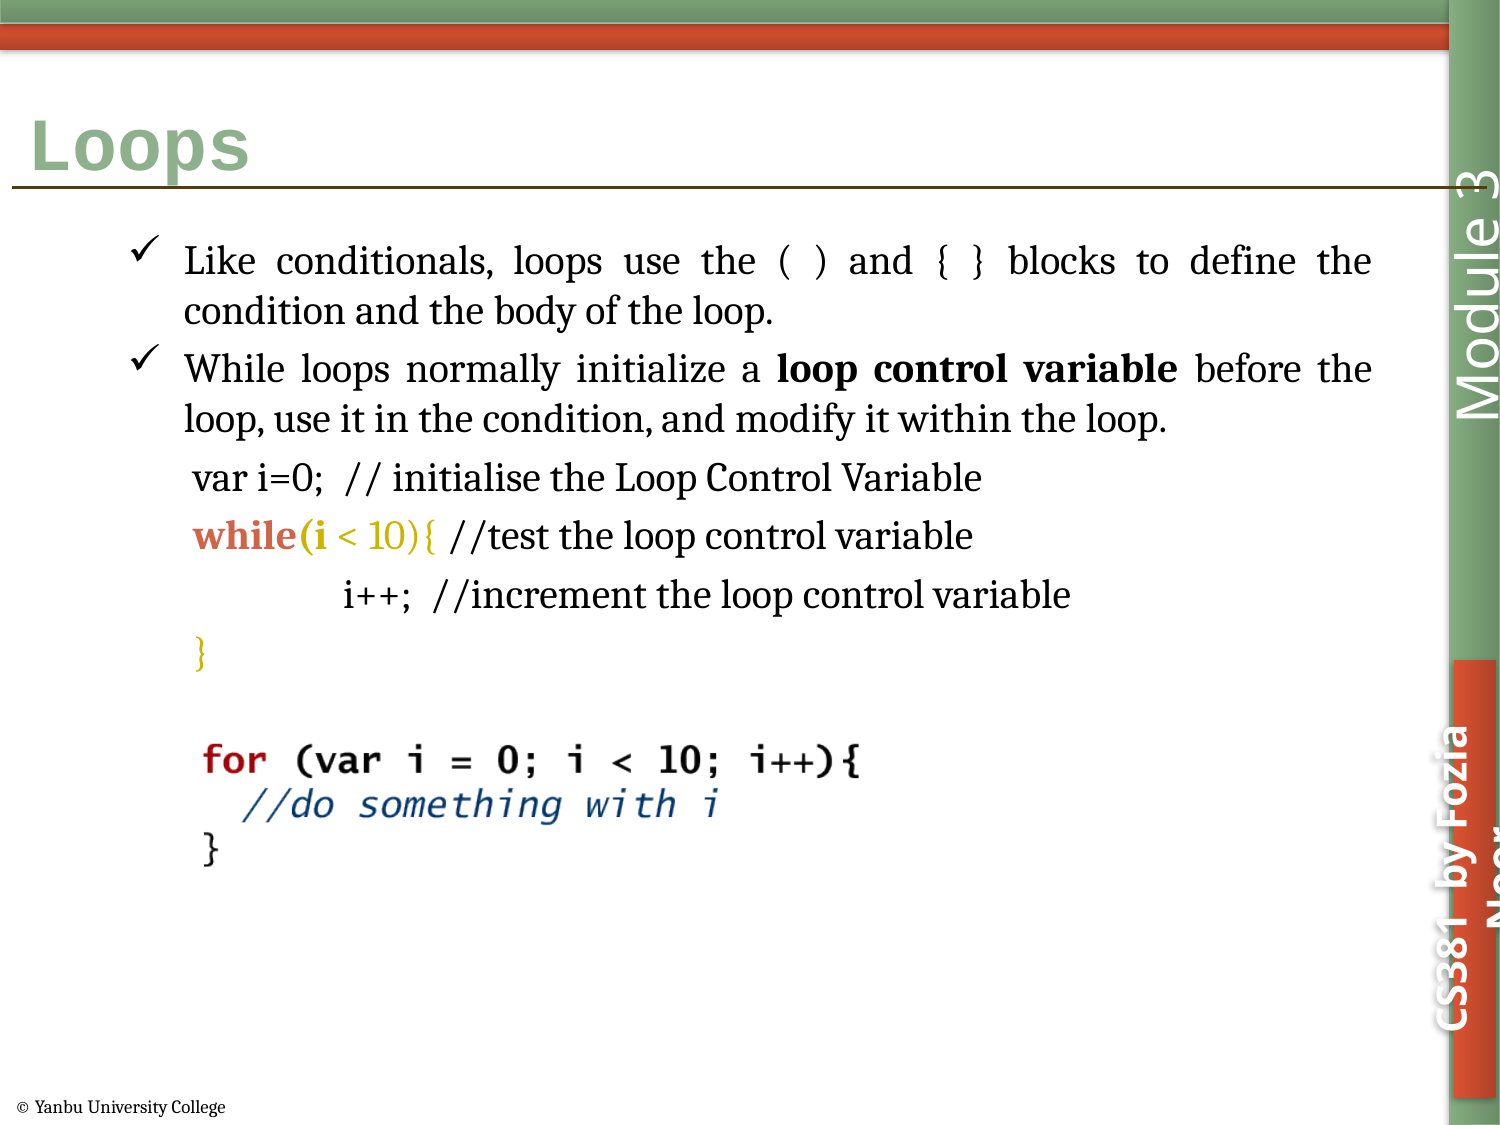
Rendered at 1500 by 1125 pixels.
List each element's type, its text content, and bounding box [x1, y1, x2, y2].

title Loops [12, 75, 1450, 205]
picture [199, 737, 863, 871]
list Like conditionals, loops use the ( ) and { } blocks to define the condition and the body of the loop. While loops normally initialize a loop control variable before the loop, use it in the condition, and modify it within the loop. var i=0; // initialise the Loop Control Variable while(i < 10){ //test the loop control variable i++; //increment the loop control variable } [112, 224, 1388, 1025]
